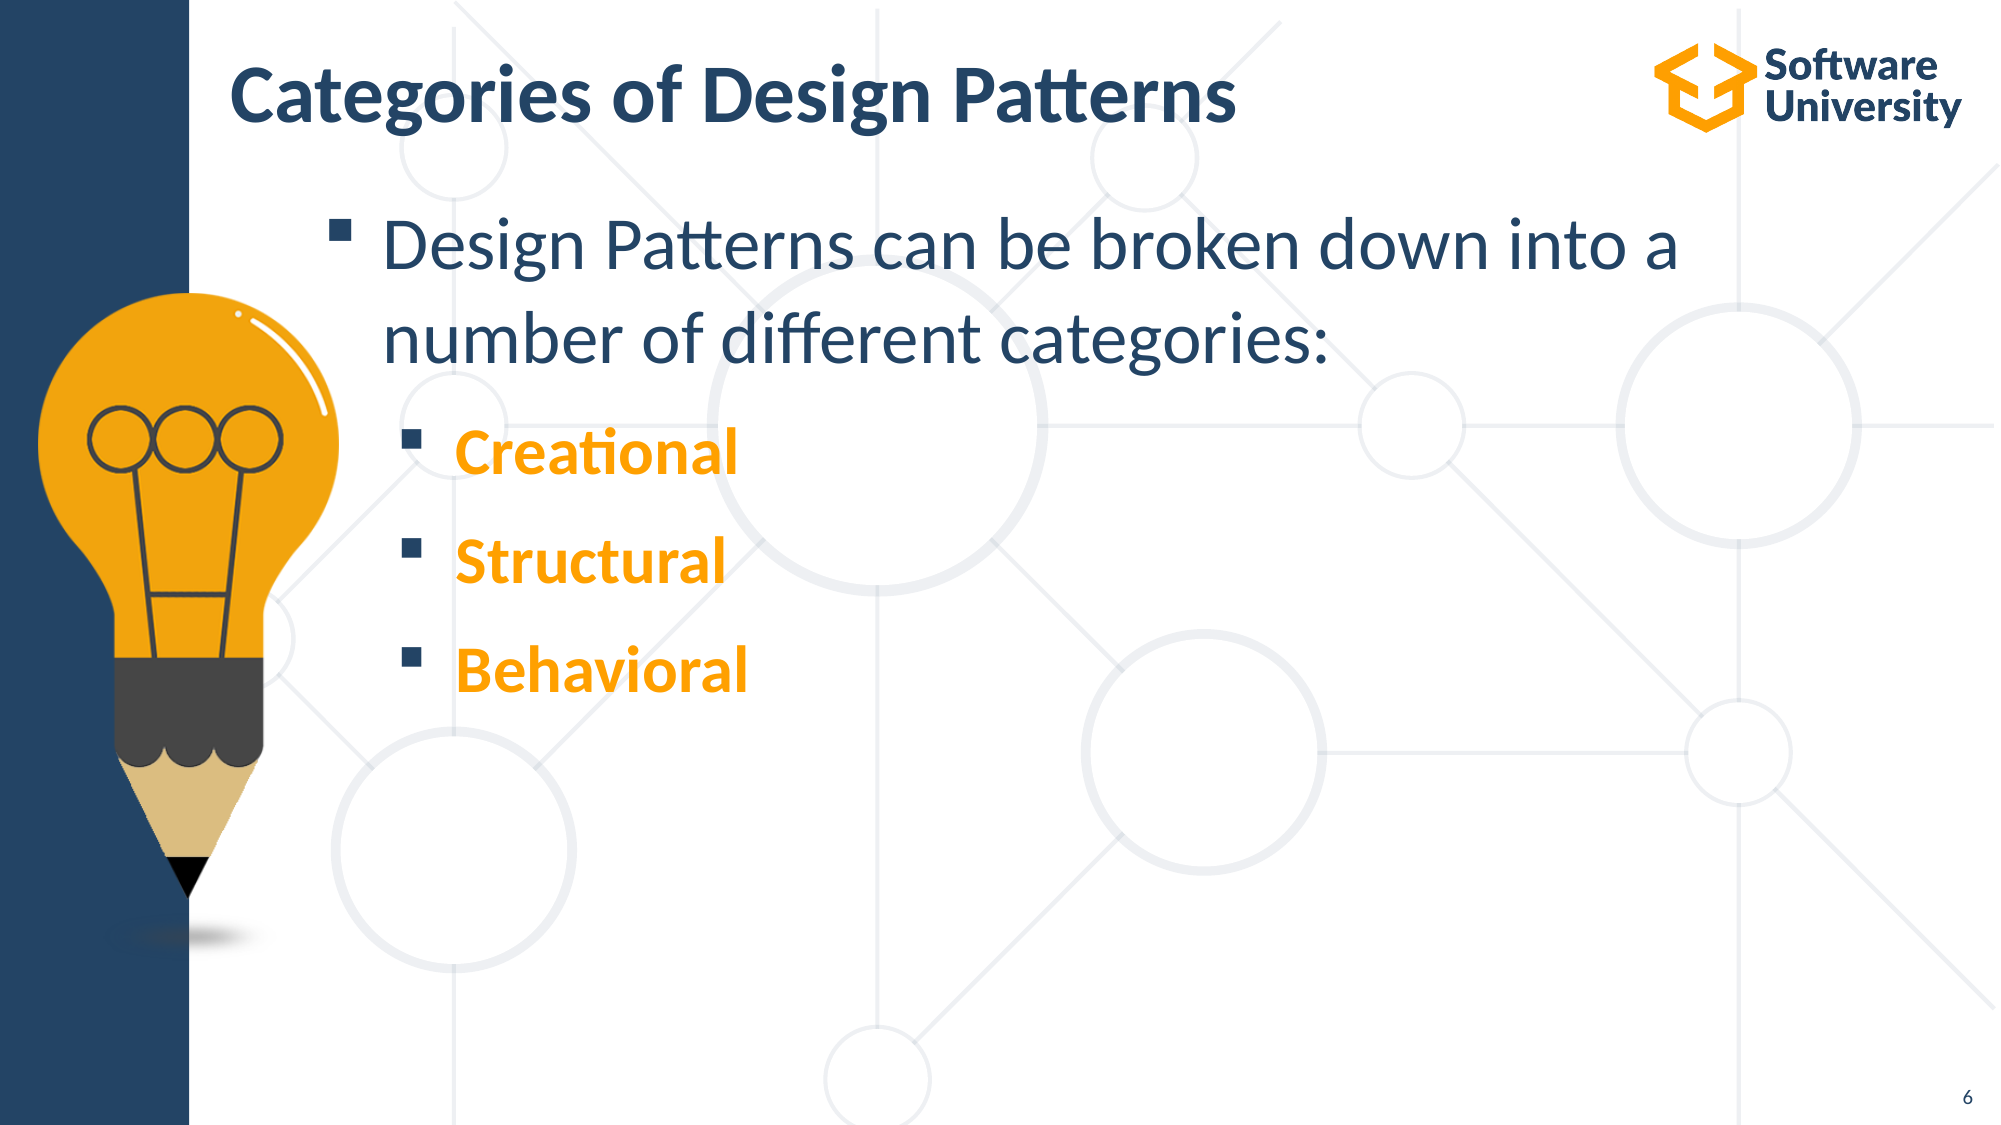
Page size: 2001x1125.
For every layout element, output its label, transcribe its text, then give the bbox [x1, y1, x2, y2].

list Design Patterns can be broken down into a number of different categories: Creational Structural Behavioral [306, 183, 1968, 1094]
title Categories of Design Patterns [212, 16, 1628, 162]
slide_number 6 [1927, 1067, 1989, 1117]
picture [38, 293, 306, 961]
picture [1641, 31, 1973, 145]
